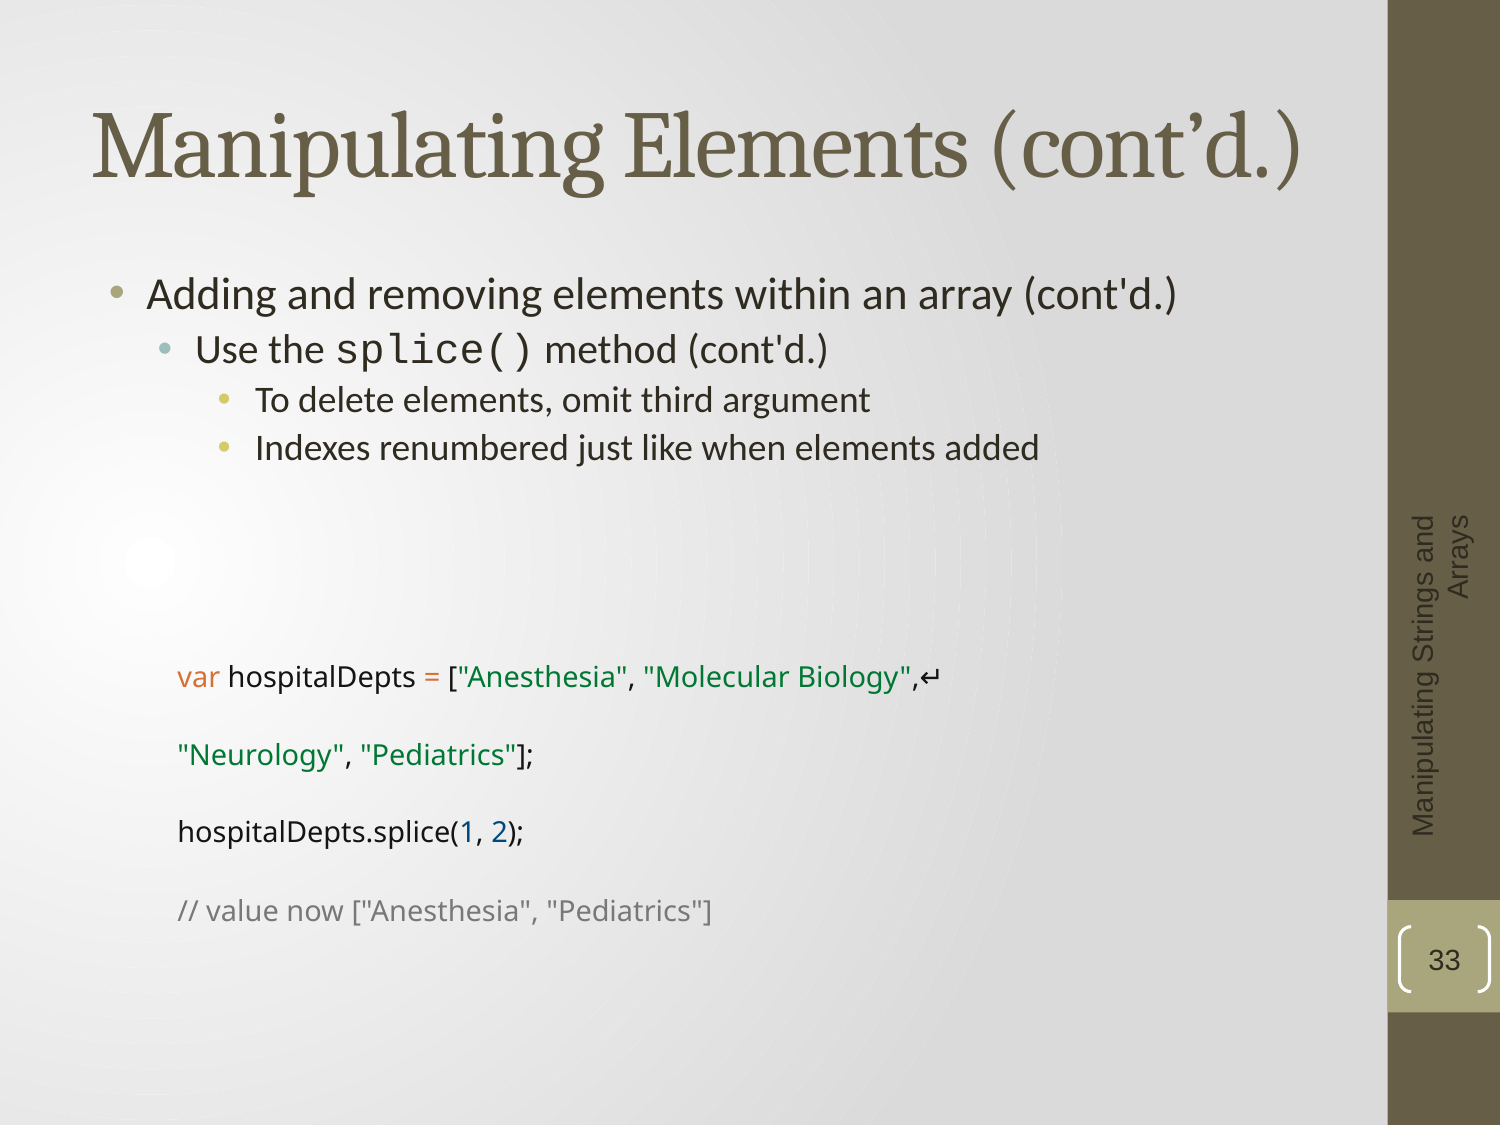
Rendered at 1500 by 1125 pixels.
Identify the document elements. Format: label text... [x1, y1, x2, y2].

footer Manipulating Strings and Arrays [1408, 500, 1469, 889]
text_box var hospitalDepts = ["Anesthesia", "Molecular Biology",↵ "Neurology", "Pediatrics"]; hospitalDepts.splice(1, 2); // value now ["Anesthesia", "Pediatrics"] [162, 626, 1350, 954]
list Adding and removing elements within an array (cont'd.) Use the splice() method (cont'd.) To delete elements, omit third argument Indexes renumbered just like when elements added [75, 262, 1325, 1050]
title Manipulating Elements (cont’d.) [75, 45, 1325, 233]
slide_number 33 [1397, 925, 1492, 994]
